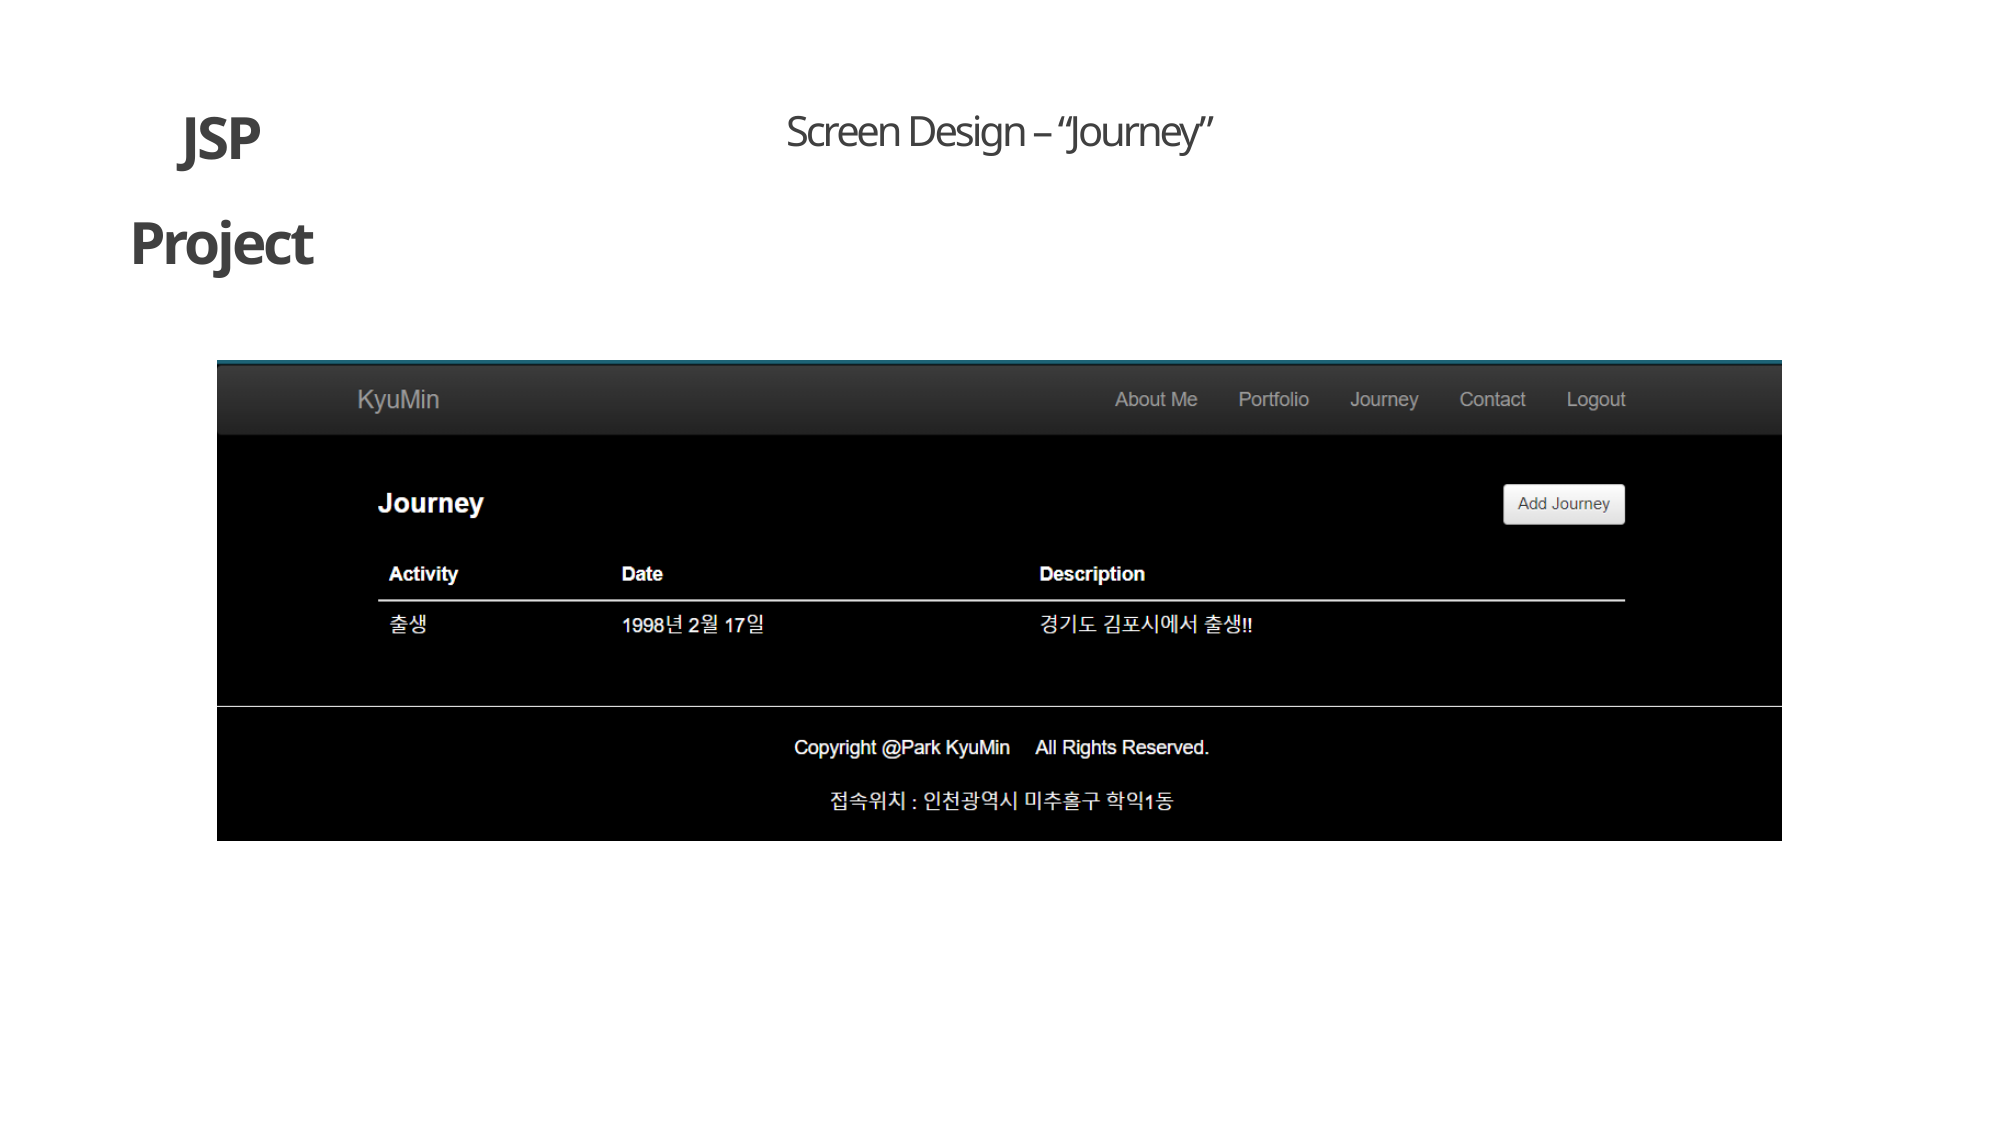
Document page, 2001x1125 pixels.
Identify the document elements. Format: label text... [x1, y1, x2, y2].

picture [217, 360, 1782, 841]
text_box JSP Project [71, 59, 374, 284]
text_box Screen Design – “Journey” [644, 72, 1356, 162]
